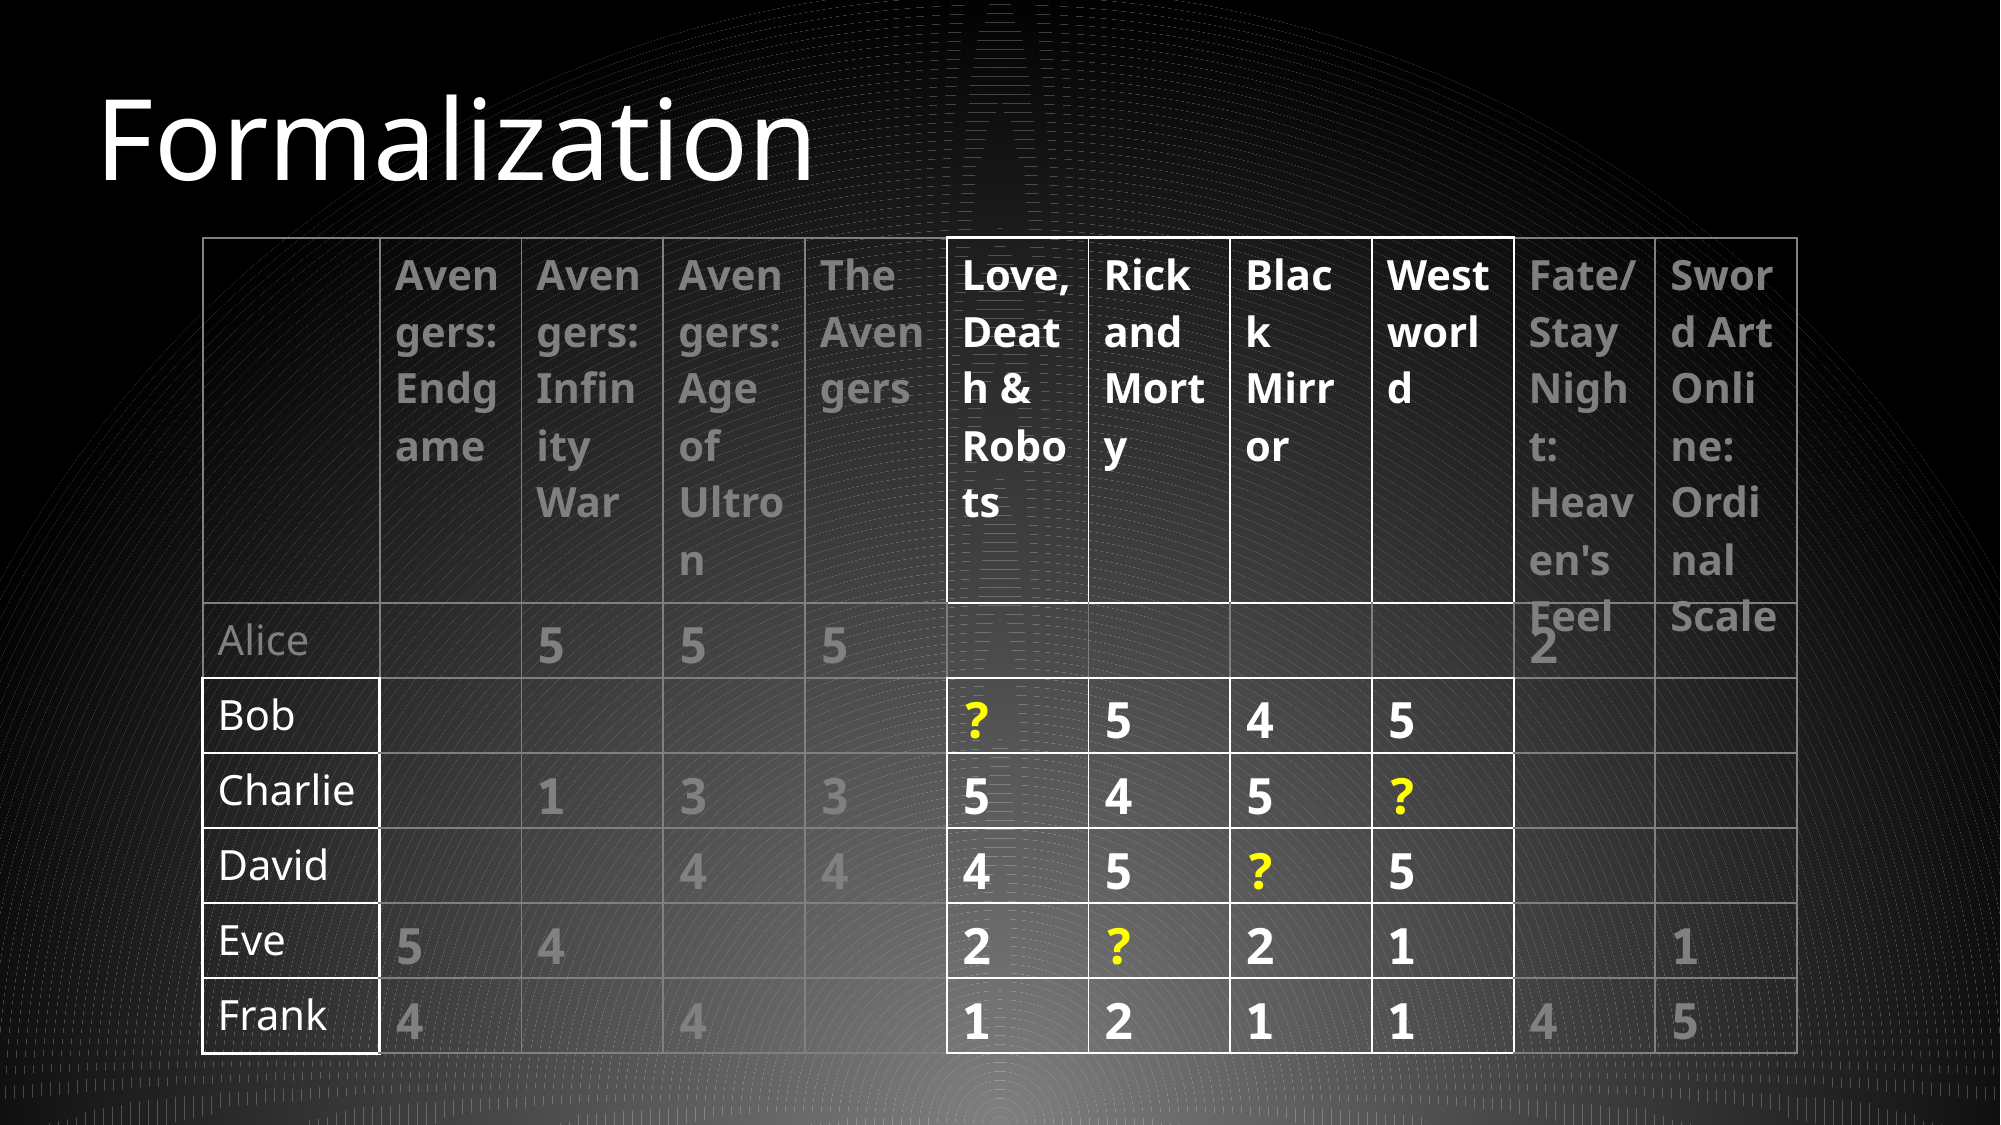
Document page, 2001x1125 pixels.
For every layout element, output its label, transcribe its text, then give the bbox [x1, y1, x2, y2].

table_cell 4 [522, 904, 662, 977]
table_cell 5 [1656, 979, 1796, 1052]
table_cell 2 [948, 904, 1088, 977]
table_header Sword Art Online: Ordinal Scale [1656, 239, 1796, 602]
table_cell 3 [806, 754, 946, 827]
table_cell 1 [1656, 904, 1796, 977]
table_cell 4 [664, 979, 804, 1052]
table_cell [1656, 604, 1796, 677]
table_cell Bob [204, 679, 378, 752]
table_cell 1 [522, 754, 662, 827]
table_cell ? [1089, 904, 1229, 977]
text_box Formalization [81, 60, 833, 211]
table_cell 5 [1231, 754, 1371, 827]
table_cell [522, 679, 662, 752]
table_cell 5 [381, 904, 521, 977]
table_cell [806, 979, 946, 1052]
table_cell [806, 904, 946, 977]
table_cell [664, 679, 804, 752]
table_cell 1 [1231, 979, 1371, 1052]
table_cell 5 [1089, 679, 1229, 752]
table_cell 5 [1089, 829, 1229, 902]
table_cell [1656, 829, 1796, 902]
table_header Black Mirror [1231, 239, 1371, 602]
table_cell [381, 754, 521, 827]
table_header Avengers: Infinity War [522, 239, 662, 602]
table_cell 2 [1515, 604, 1654, 677]
table_cell [1231, 604, 1371, 677]
table_header Rick and Morty [1089, 239, 1229, 602]
table_cell David [204, 829, 378, 902]
table_cell ? [948, 679, 1088, 752]
table_cell [522, 829, 662, 902]
table_header Love, Death & Robots [948, 239, 1088, 602]
table_cell Eve [204, 904, 378, 977]
table_cell [381, 679, 521, 752]
table_cell 4 [1089, 754, 1229, 827]
table_cell 5 [664, 604, 804, 677]
table_cell 2 [1231, 904, 1371, 977]
table_cell [1515, 904, 1654, 977]
table_cell 5 [1373, 829, 1513, 902]
table_cell 4 [948, 829, 1088, 902]
table_cell Frank [204, 979, 378, 1052]
table_cell ? [1231, 829, 1371, 902]
table_cell [1515, 679, 1654, 752]
table_cell [1515, 754, 1654, 827]
table_cell 4 [381, 979, 521, 1052]
table_cell [1373, 604, 1513, 677]
table_cell [806, 679, 946, 752]
table_cell [522, 979, 662, 1052]
table_header [204, 239, 379, 602]
table_cell 1 [1373, 979, 1513, 1052]
table_cell [381, 829, 521, 902]
table_cell ? [1373, 754, 1513, 827]
table_cell 2 [1089, 979, 1229, 1052]
table_cell 4 [1231, 679, 1371, 752]
table_cell 5 [1373, 679, 1513, 752]
table_cell [381, 604, 521, 677]
table_cell [948, 604, 1088, 677]
table_cell 5 [806, 604, 946, 677]
table_cell 4 [1515, 979, 1654, 1052]
table_cell 1 [948, 979, 1088, 1052]
table_header Avengers: Endgame [381, 239, 521, 602]
table_cell [664, 904, 804, 977]
table_cell 5 [522, 604, 662, 677]
table_cell [1089, 604, 1229, 677]
table_cell [1656, 754, 1796, 827]
table_cell [1656, 679, 1796, 752]
table_cell [1515, 829, 1654, 902]
table_header Westworld [1373, 239, 1513, 602]
table_header The Avengers [806, 239, 946, 602]
table_cell Alice [204, 604, 379, 677]
table_cell Charlie [204, 754, 378, 827]
table_header Avengers: Age of Ultron [664, 239, 804, 602]
table_cell 5 [948, 754, 1088, 827]
table_cell 4 [806, 829, 946, 902]
table_header Fate/Stay Night: Heaven's Feel [1515, 239, 1654, 602]
table_cell 3 [664, 754, 804, 827]
table_cell 4 [664, 829, 804, 902]
table_cell 1 [1373, 904, 1513, 977]
